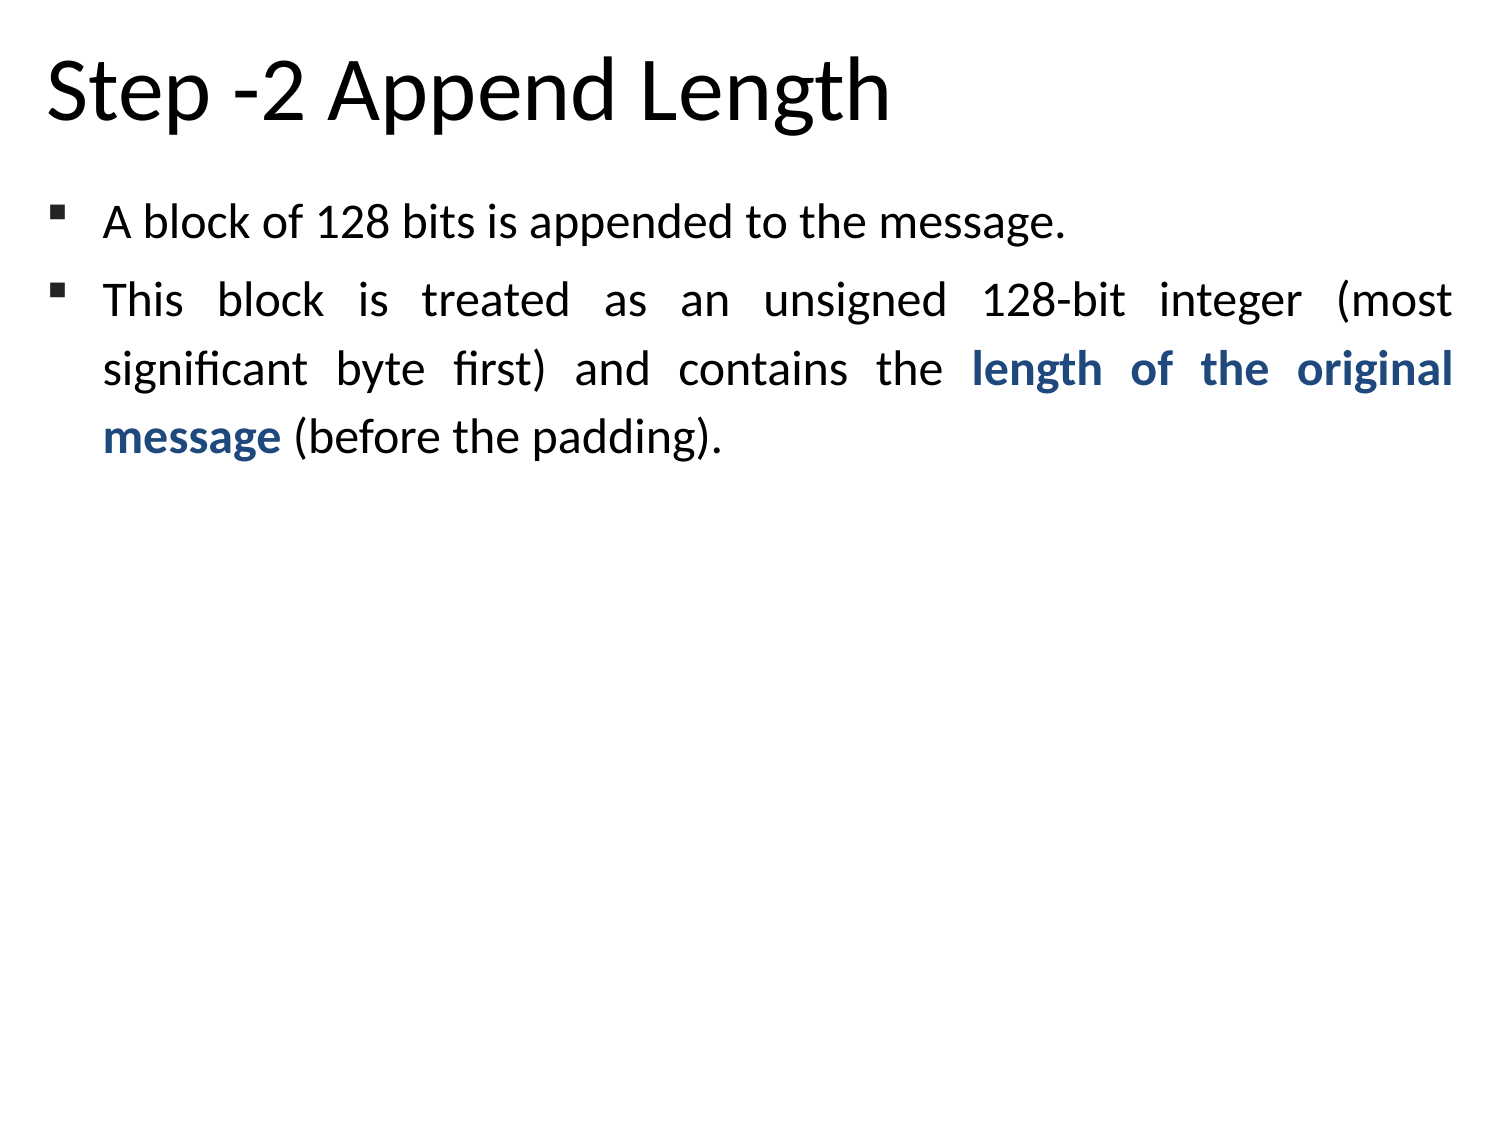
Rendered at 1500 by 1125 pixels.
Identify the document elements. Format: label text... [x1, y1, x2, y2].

title Step -2 Append Length [31, 17, 1469, 150]
list A block of 128 bits is appended to the message. This block is treated as an unsigned 128-bit integer (most significant byte first) and contains the length of the original message (before the padding). [31, 172, 1469, 1048]
